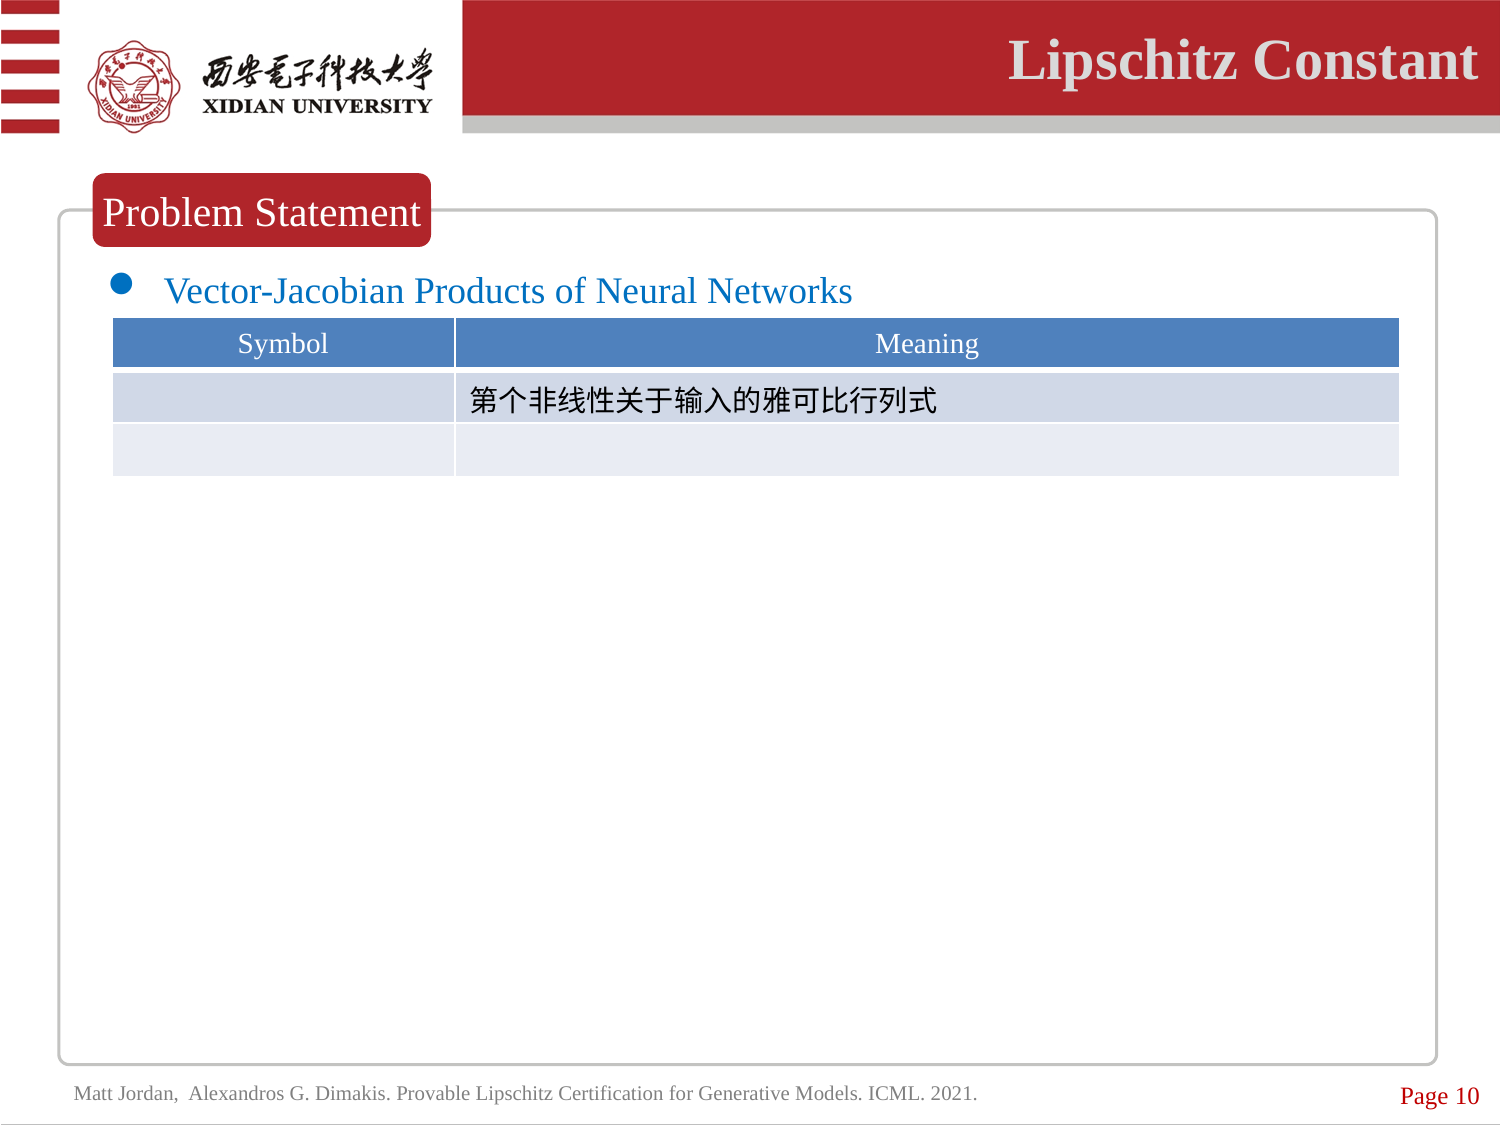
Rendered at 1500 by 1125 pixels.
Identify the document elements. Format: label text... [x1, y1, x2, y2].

text_box Matt Jordan, Alexandros G. Dimakis. Provable Lipschitz Certification for Generative Models. ICML. 2021. [58, 1071, 1400, 1112]
text_box Problem Statement [92, 173, 432, 247]
text_box [58, 210, 1437, 1065]
picture [0, 0, 1500, 1125]
slide_number Page 10 [1144, 1064, 1495, 1125]
text_box Vector-Jacobian Products of Neural Networks [92, 258, 1400, 376]
text_box Lipschitz Constant [466, 19, 1499, 102]
